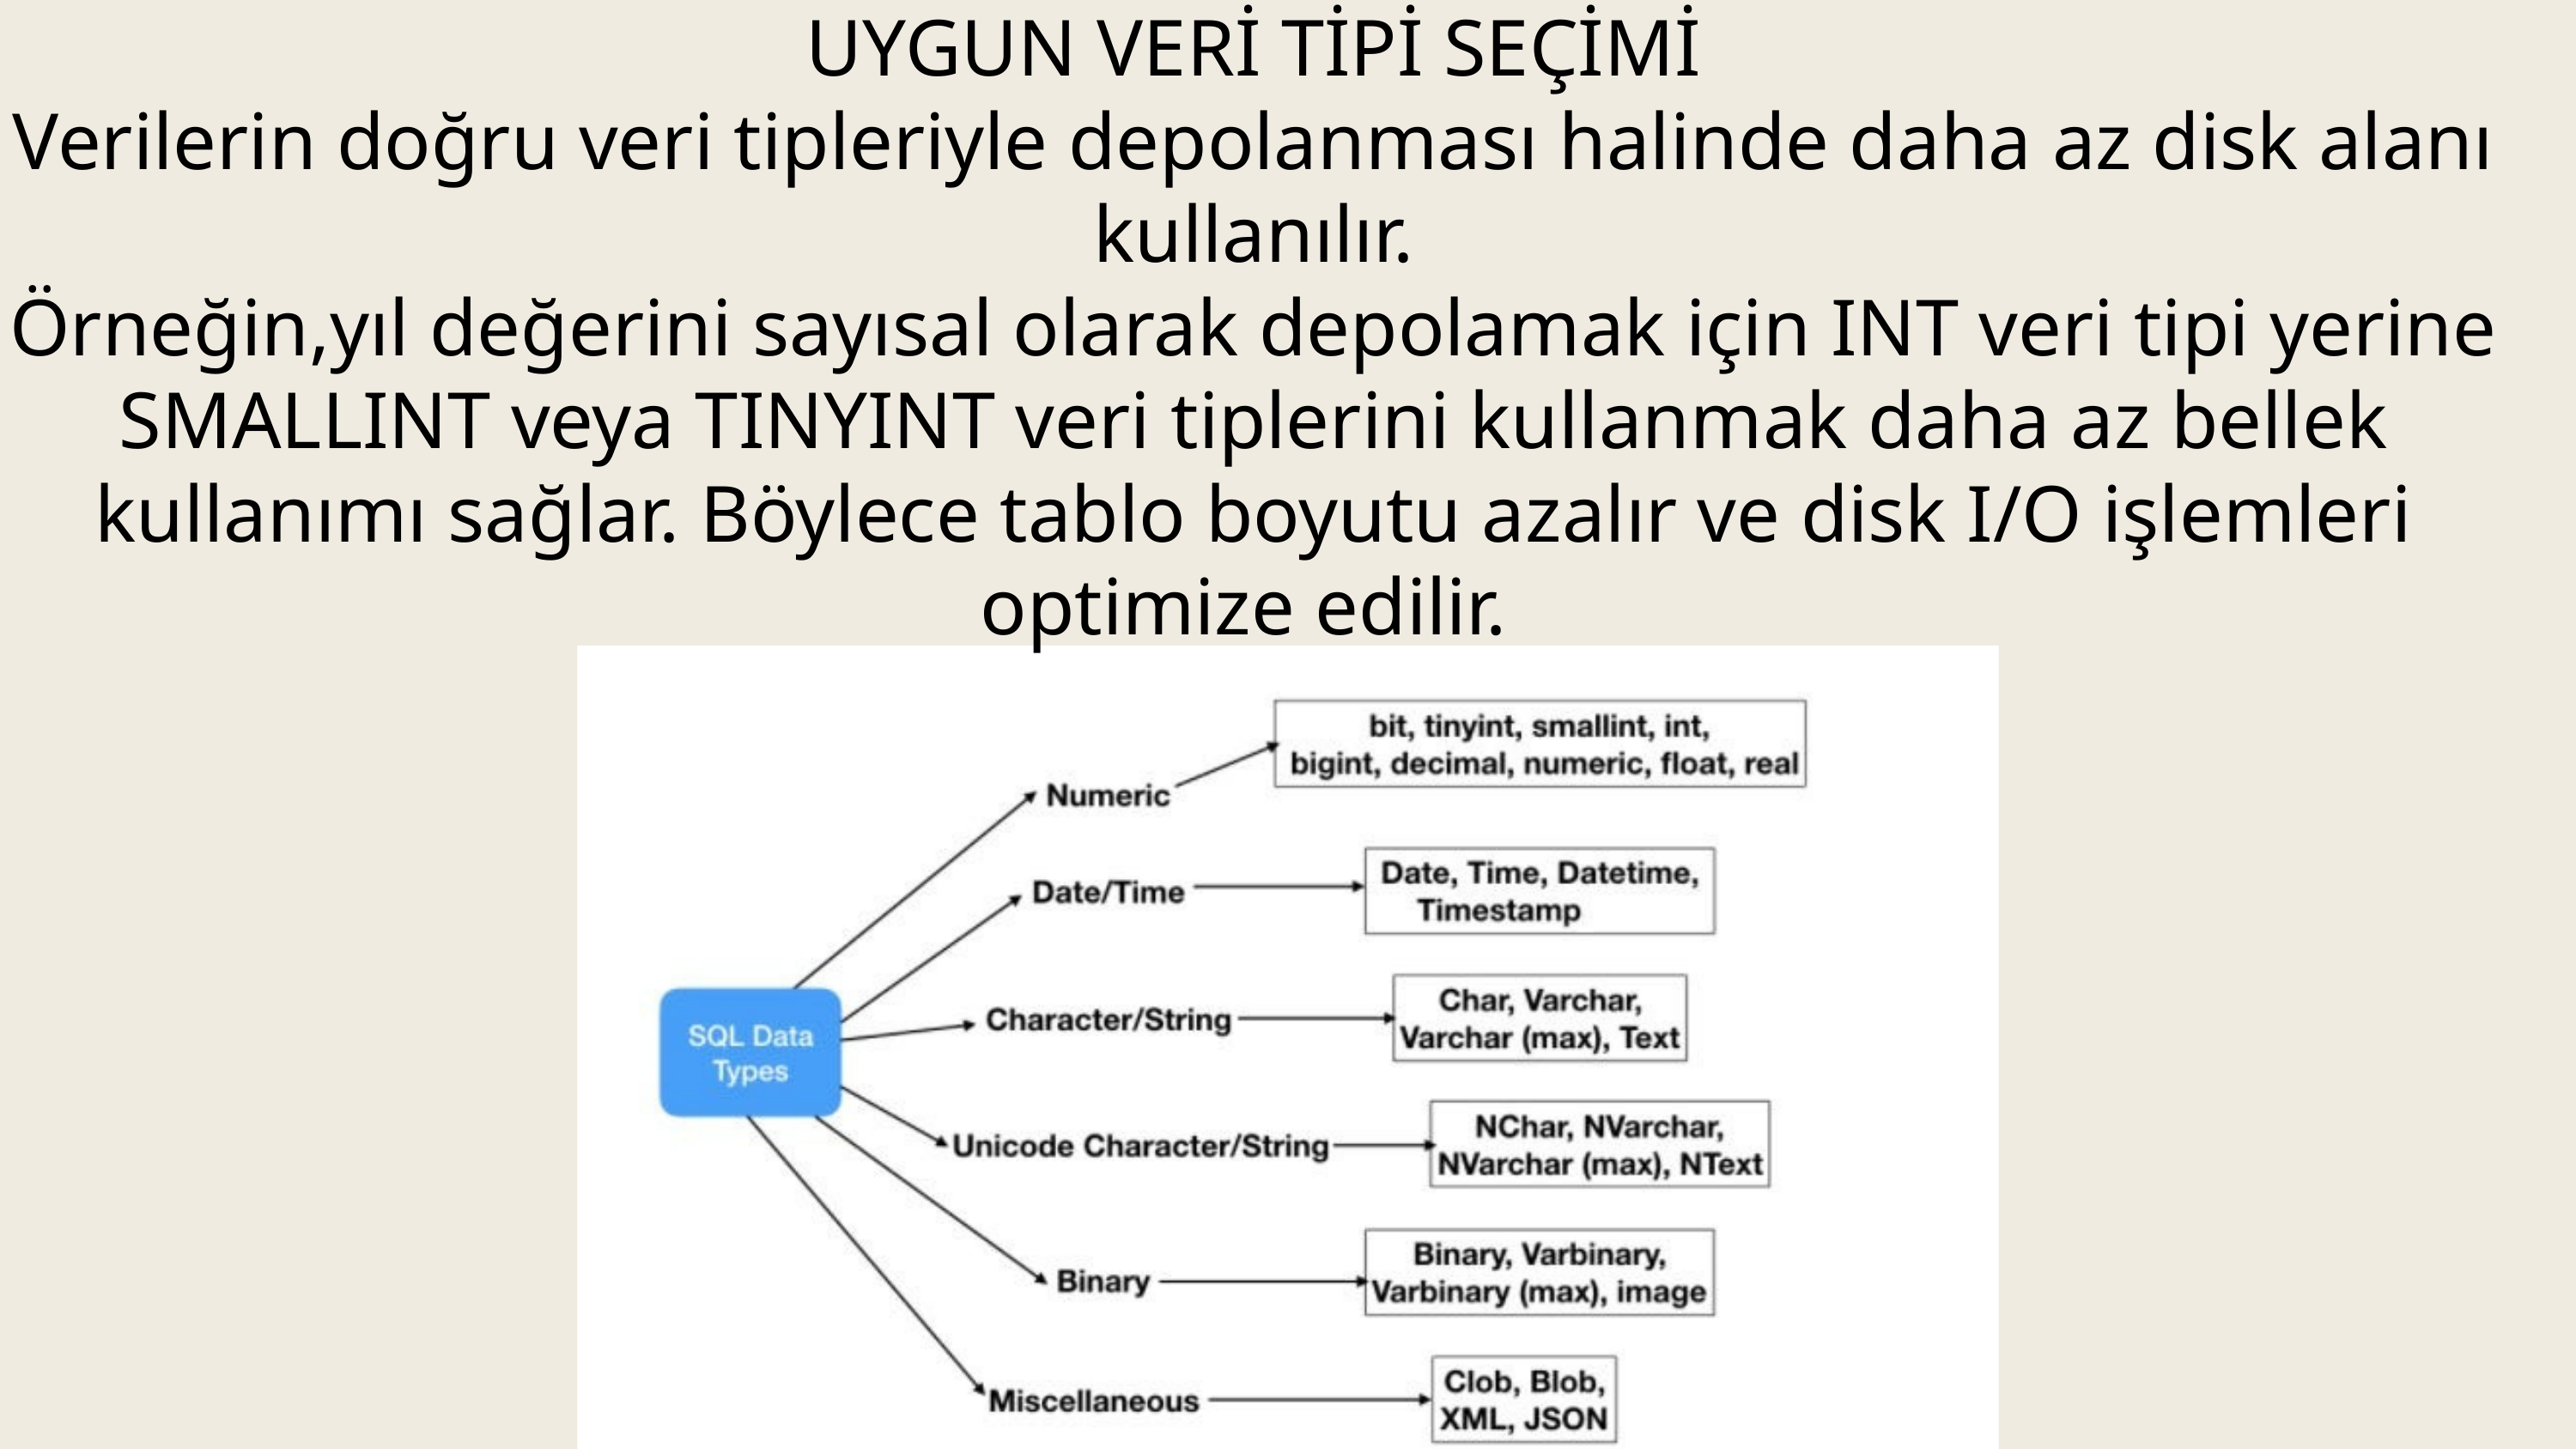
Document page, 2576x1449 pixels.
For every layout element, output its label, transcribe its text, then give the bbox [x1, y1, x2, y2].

text_box [577, 743, 1999, 1449]
text_box UYGUN VERİ TİPİ SEÇİMİ Verilerin doğru veri tipleriyle depolanması halinde daha az disk alanı kullanılır. Örneğin,yıl değerini sayısal olarak depolamak için INT veri tipi yerine SMALLINT veya TINYINT veri tiplerini kullanmak daha az bellek kullanımı sağlar. Böylece tablo boyutu azalır ve disk I/O işlemleri optimize edilir. [0, 0, 2508, 743]
